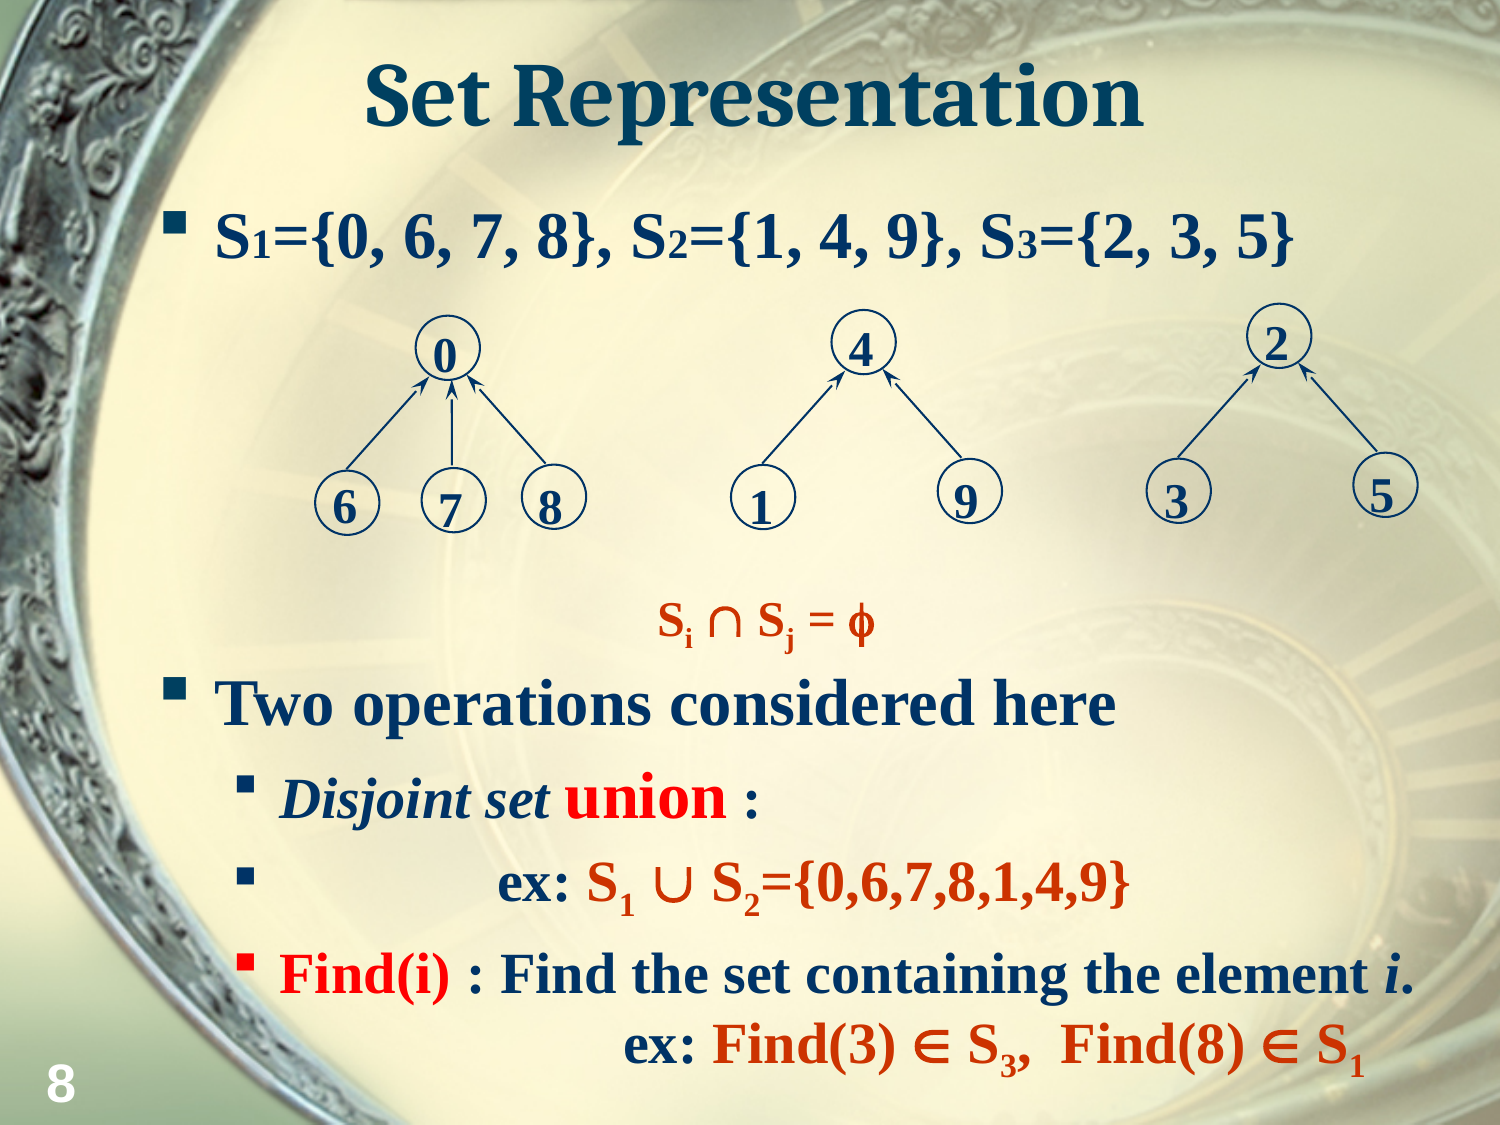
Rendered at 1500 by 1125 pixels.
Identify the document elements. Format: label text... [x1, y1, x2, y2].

text_box 3 [1149, 460, 1205, 536]
text_box 8 [522, 466, 579, 542]
text_box 7 [422, 470, 479, 546]
text_box 1 [733, 466, 789, 542]
text_box [445, 379, 458, 401]
text_box 5 [1354, 454, 1410, 530]
text_box [473, 327, 480, 368]
text_box 4 [833, 308, 889, 384]
text_box [466, 374, 485, 395]
text_box [789, 477, 796, 517]
text_box [1205, 472, 1211, 510]
text_box 9 [938, 461, 995, 537]
text_box [995, 470, 1003, 512]
text_box [373, 483, 380, 522]
text_box 6 [317, 465, 373, 541]
text_box Set Representation [92, 0, 1421, 183]
text_box [410, 376, 430, 396]
text_box [826, 370, 846, 391]
text_box [882, 368, 901, 389]
slide_number 8 [13, 1040, 111, 1121]
picture [0, 0, 1500, 1125]
text_box [1297, 362, 1317, 383]
text_box S1={0, 6, 7, 8}, S2={1, 4, 9}, S3={2, 3, 5} Two operations considered here Disjoint set union : ex: S1  S2={0,6,7,8,1,4,9} Find(i) : Find the set containing the element i. ex: Find(3)  S3, Find(8)  S1 [142, 184, 1471, 860]
text_box Si  Sj =  [642, 578, 890, 662]
text_box [579, 476, 587, 517]
text_box [1305, 316, 1312, 356]
text_box 0 [417, 314, 473, 390]
text_box [479, 480, 486, 521]
text_box 2 [1249, 302, 1305, 378]
text_box [1410, 464, 1418, 506]
text_box [889, 322, 896, 362]
text_box [1242, 364, 1261, 384]
